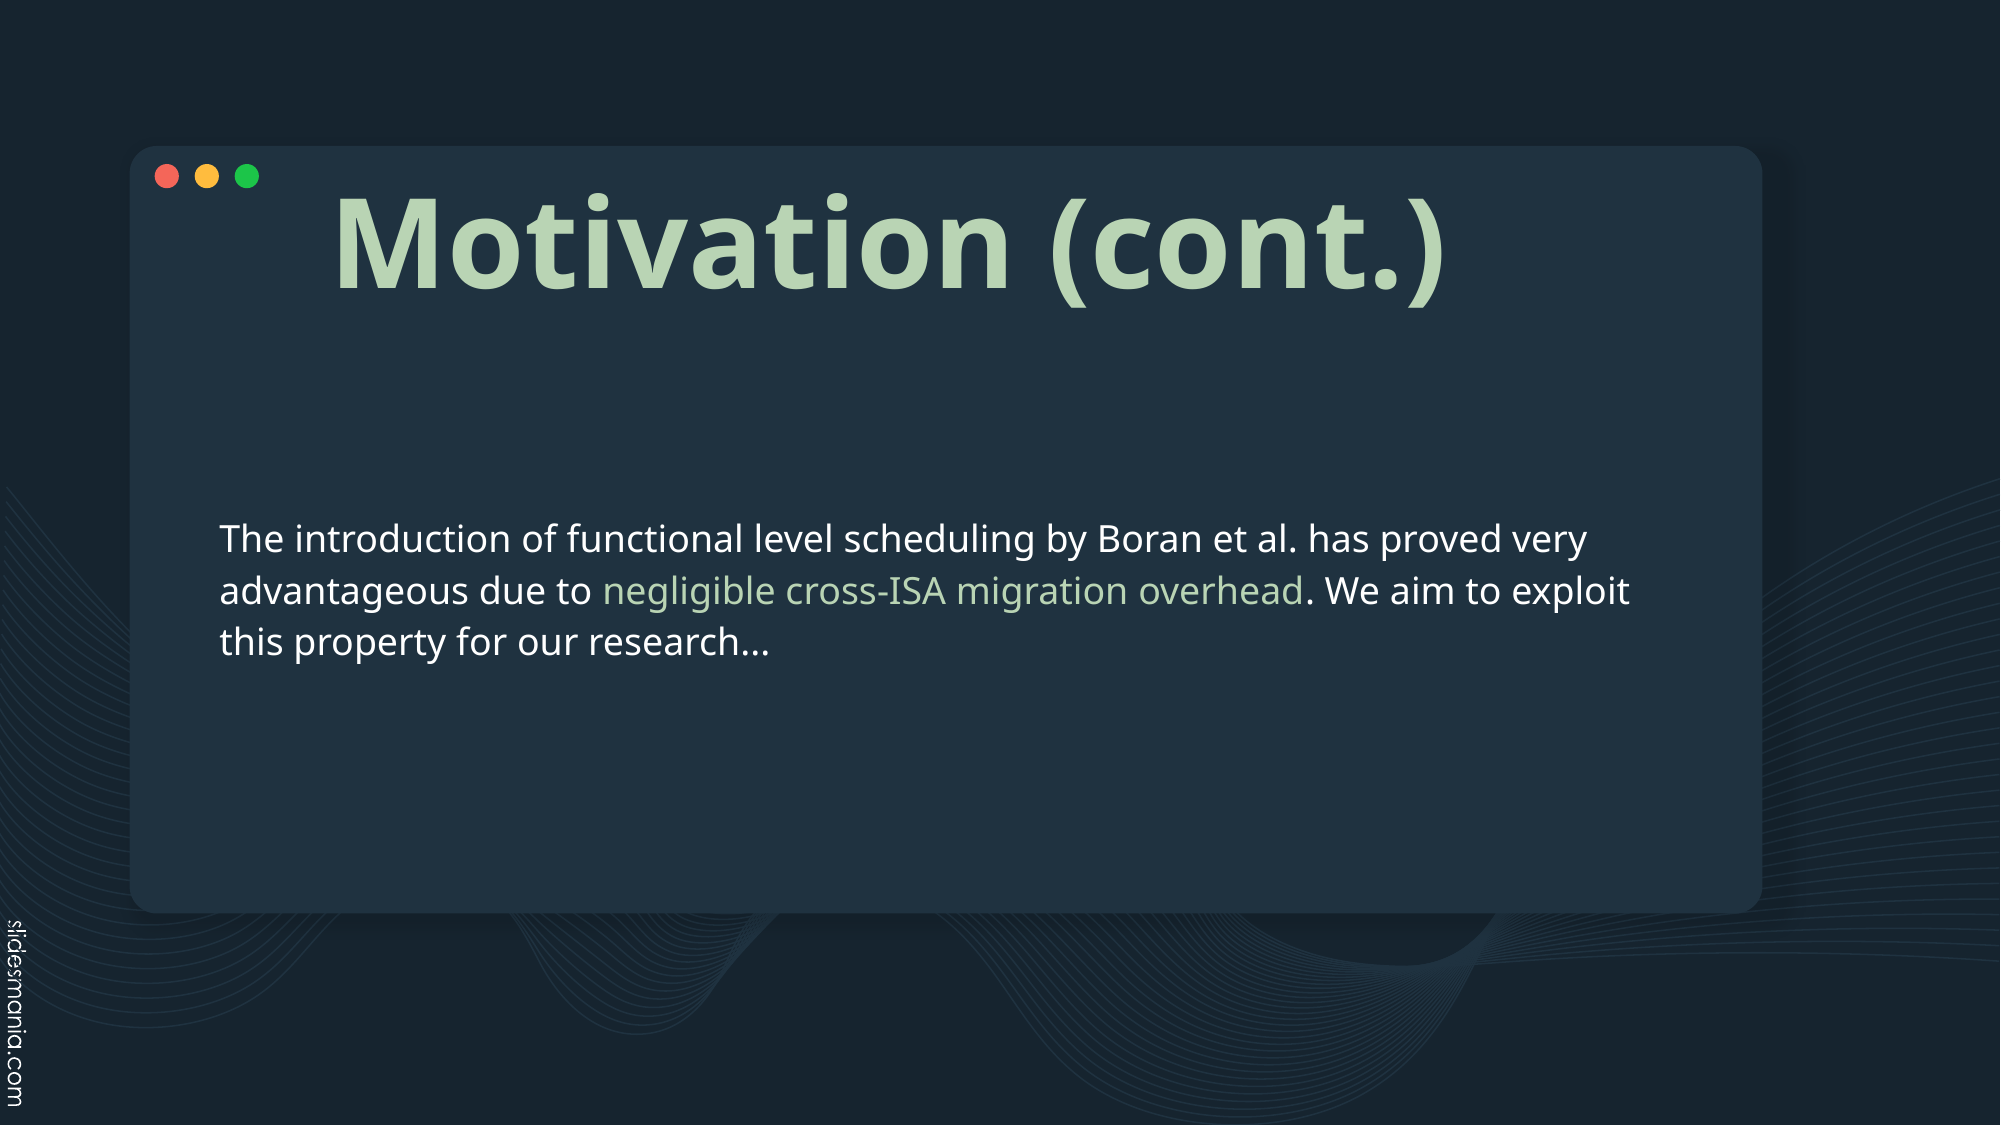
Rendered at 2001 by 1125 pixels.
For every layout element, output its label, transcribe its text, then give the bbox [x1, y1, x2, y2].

title Motivation (cont.) [309, 143, 1588, 269]
list The introduction of functional level scheduling by Boran et al. has proved very advantageous due to negligible cross-ISA migration overhead. We aim to exploit this property for our research... [199, 488, 1654, 739]
